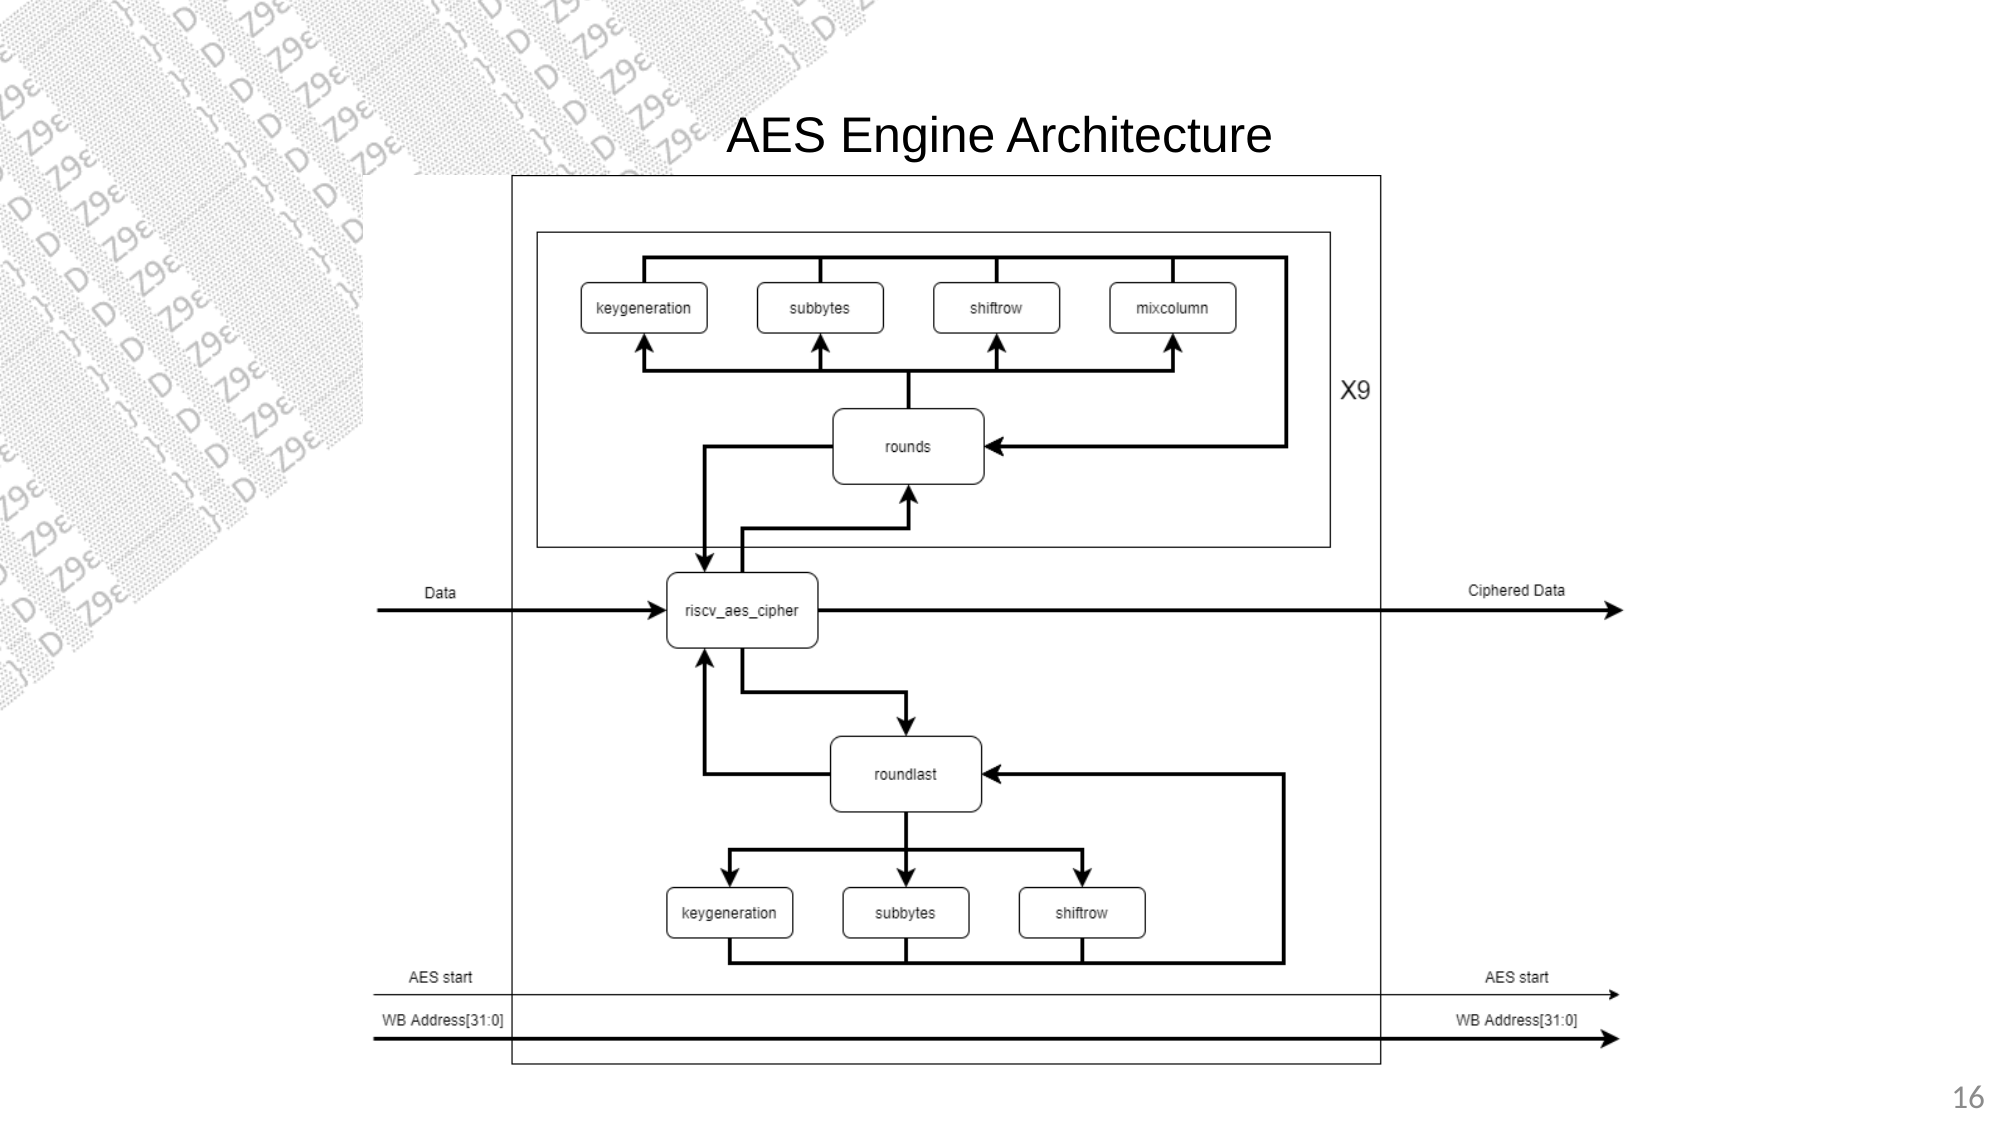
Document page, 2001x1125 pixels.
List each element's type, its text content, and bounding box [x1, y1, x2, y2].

text_box 16 [1926, 1065, 2000, 1125]
text_box AES Engine Architecture [509, 94, 1491, 170]
picture [0, 0, 2001, 1125]
